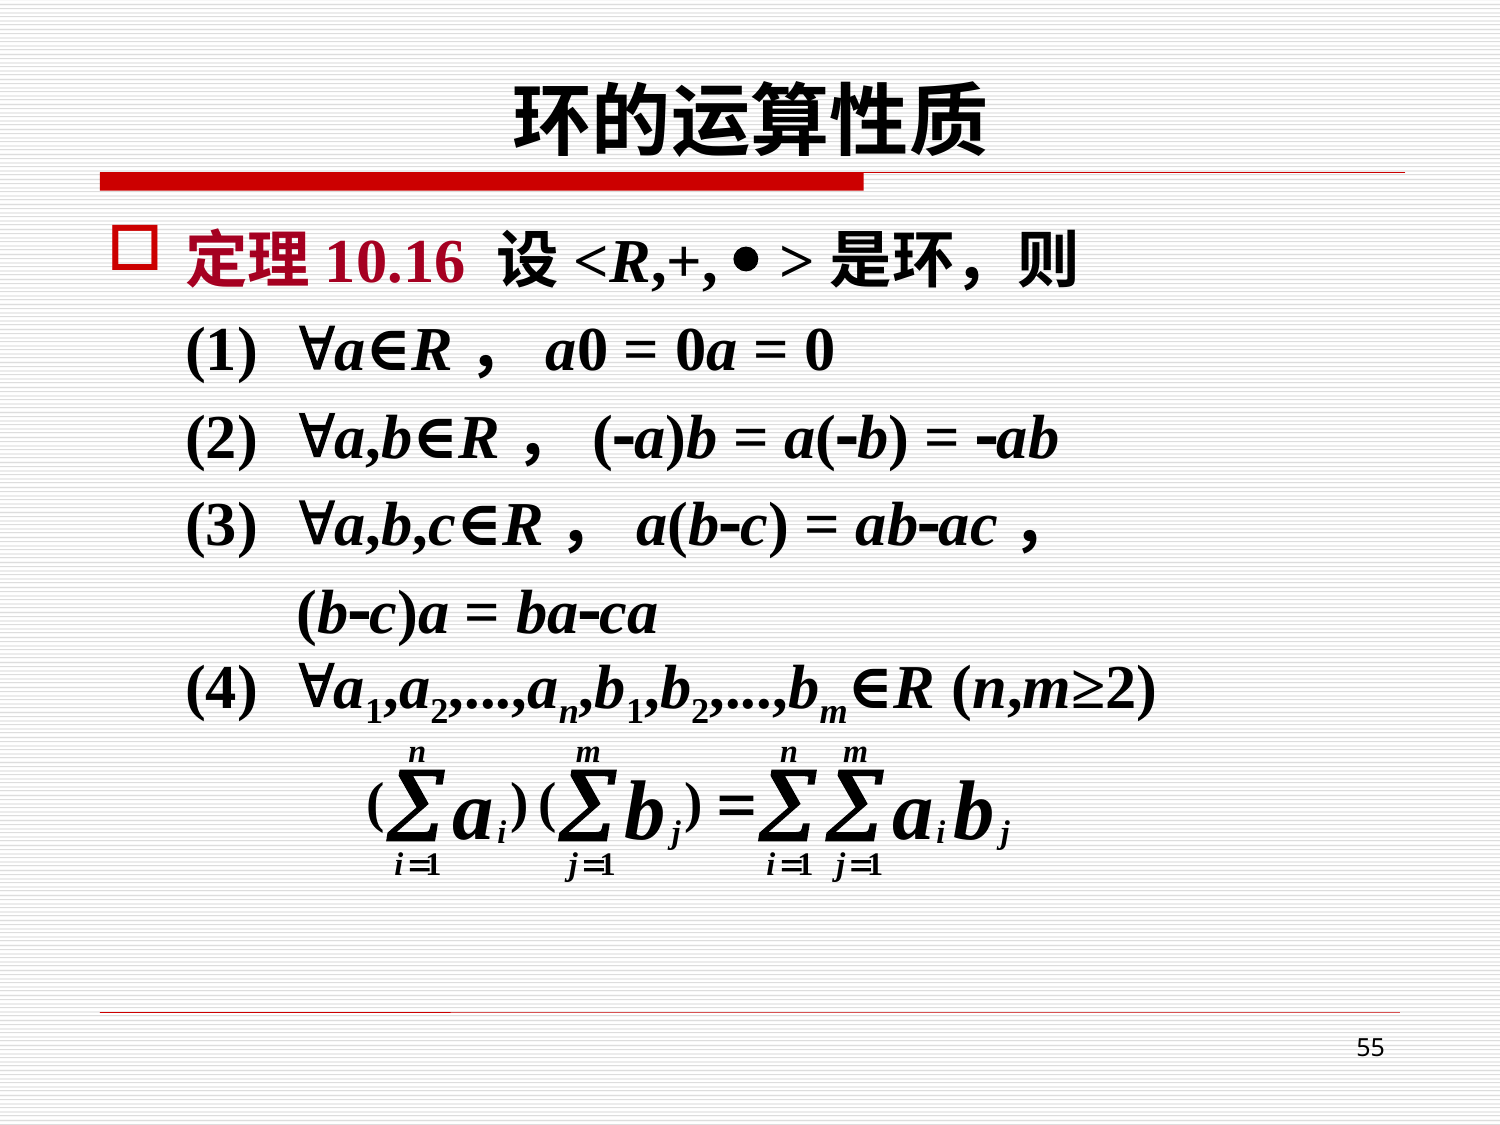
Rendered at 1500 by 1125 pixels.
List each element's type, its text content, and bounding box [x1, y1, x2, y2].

title 环的运算性质 [94, 50, 1407, 173]
slide_number 55 [1074, 1024, 1401, 1103]
list 定理10.16 设<R,+,  >是环，则 (1) a∈R，a0 = 0a = 0 (2) a,b∈R，(a)b = a(b) = ab (3) a,b,c∈R，a(bc) = abac， (bc)a = baca (4) a1,a2,...,an,b1,b2,...,bm∈R (n,m≥2) [92, 208, 1406, 1000]
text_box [359, 727, 1022, 893]
picture [0, 0, 1500, 1125]
